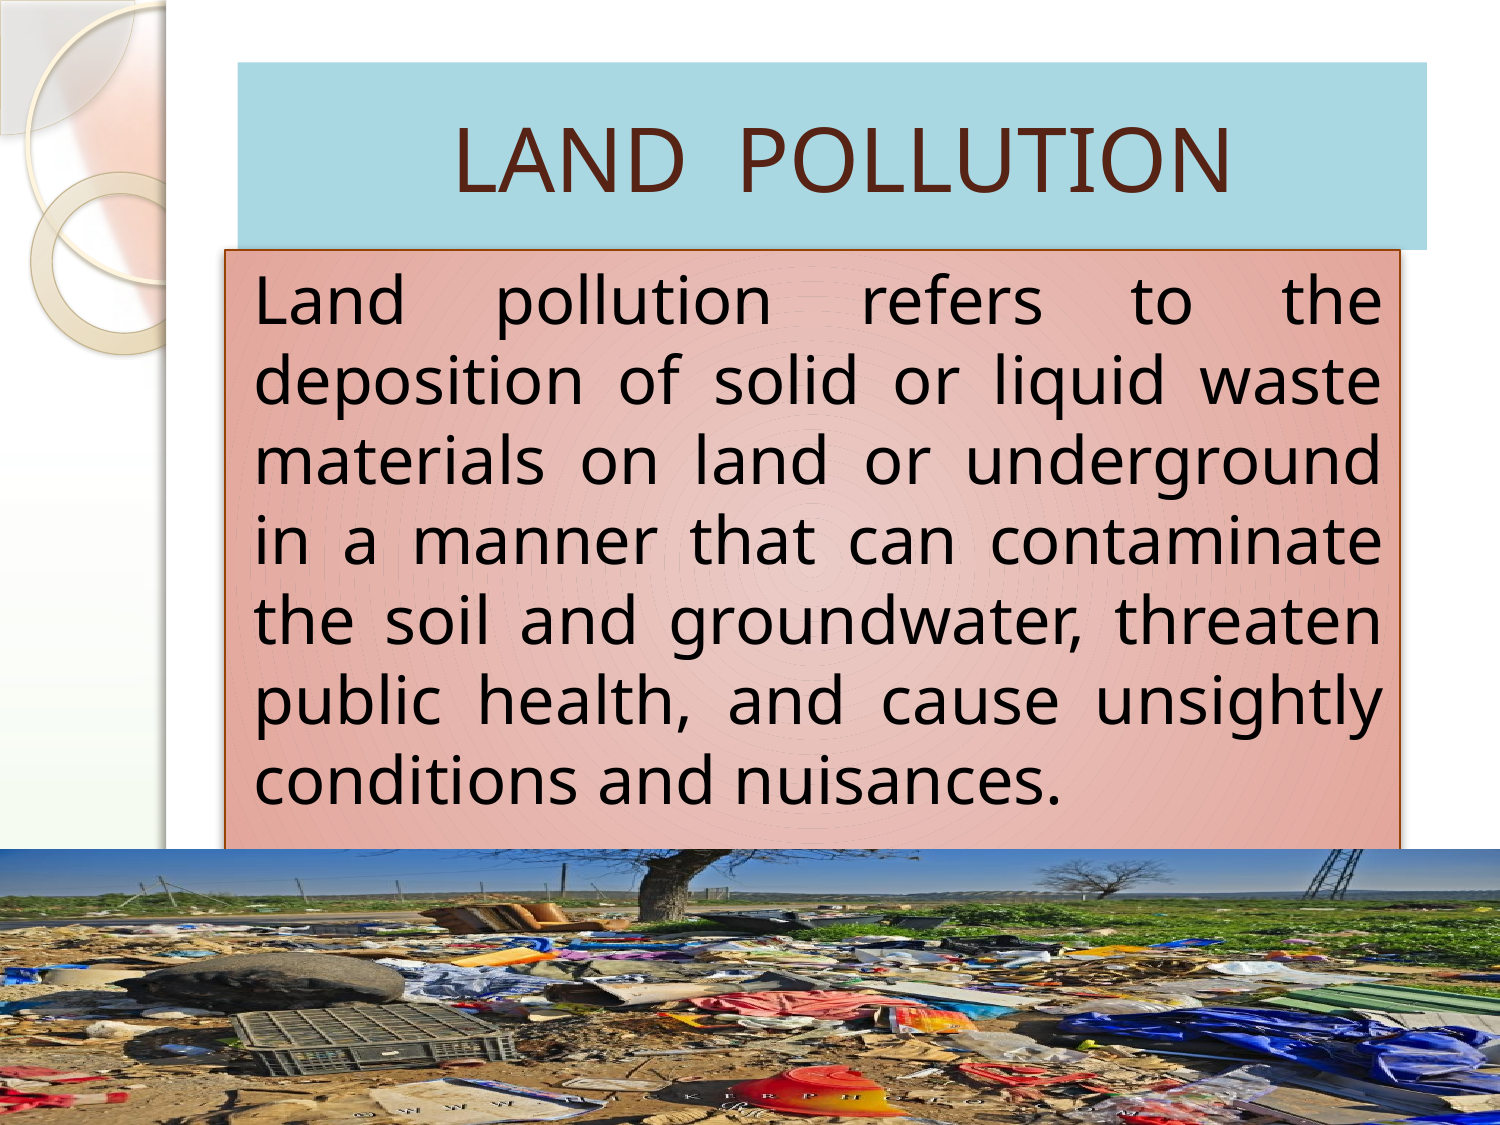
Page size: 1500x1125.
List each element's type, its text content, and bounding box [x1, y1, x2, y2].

title LAND POLLUTION [237, 62, 1427, 250]
list Land pollution refers to the deposition of solid or liquid waste materials on land or underground in a manner that can contaminate the soil and groundwater, threaten public health, and cause unsightly conditions and nuisances. [224, 249, 1401, 846]
picture [0, 849, 1500, 1125]
